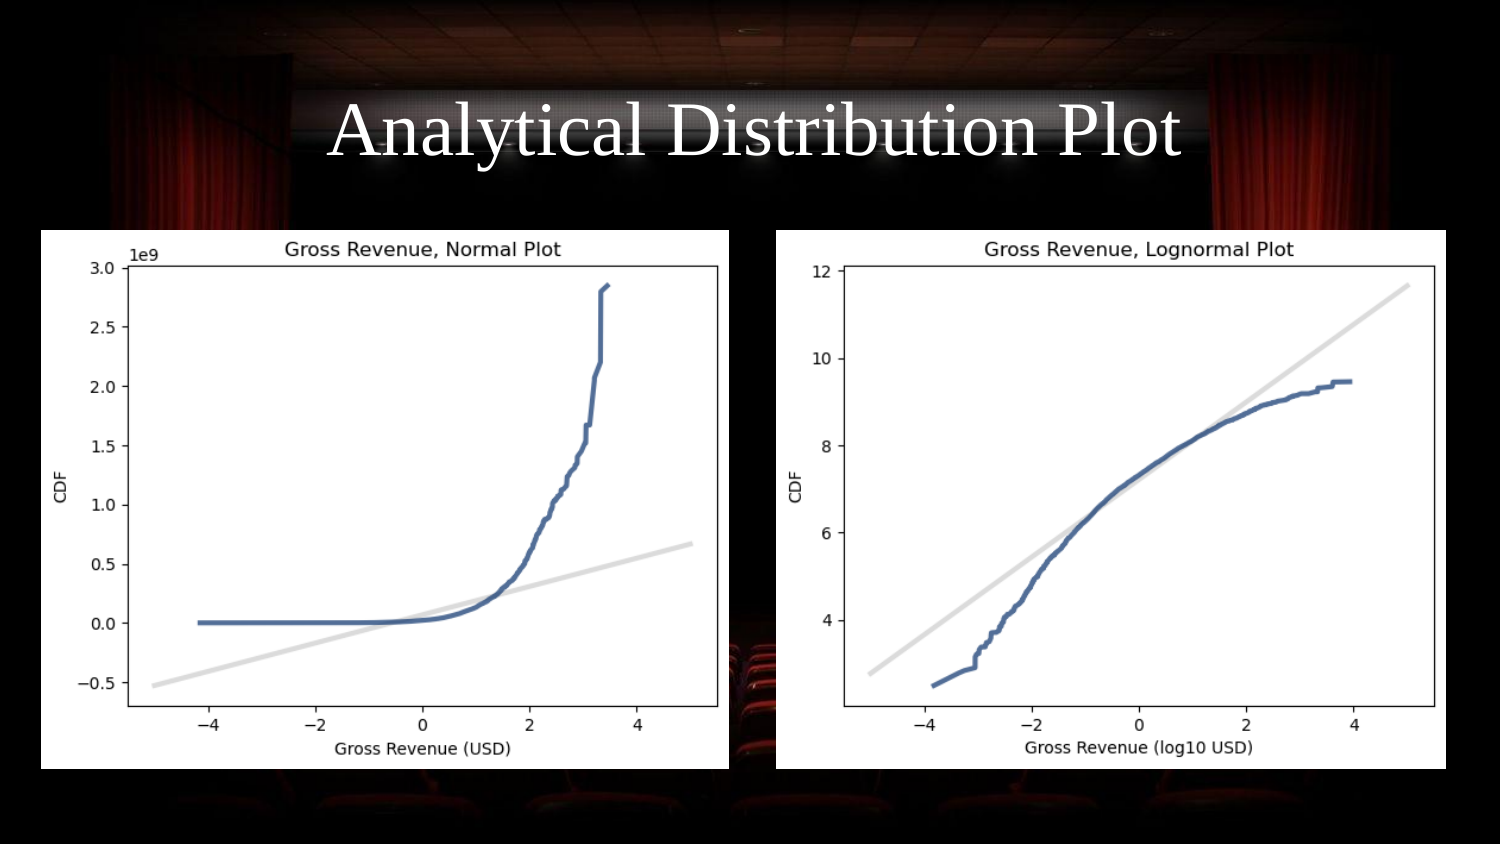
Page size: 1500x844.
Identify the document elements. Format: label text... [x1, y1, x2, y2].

text_box Analytical Distribution Plot [174, 63, 1335, 219]
picture [0, 0, 1500, 844]
